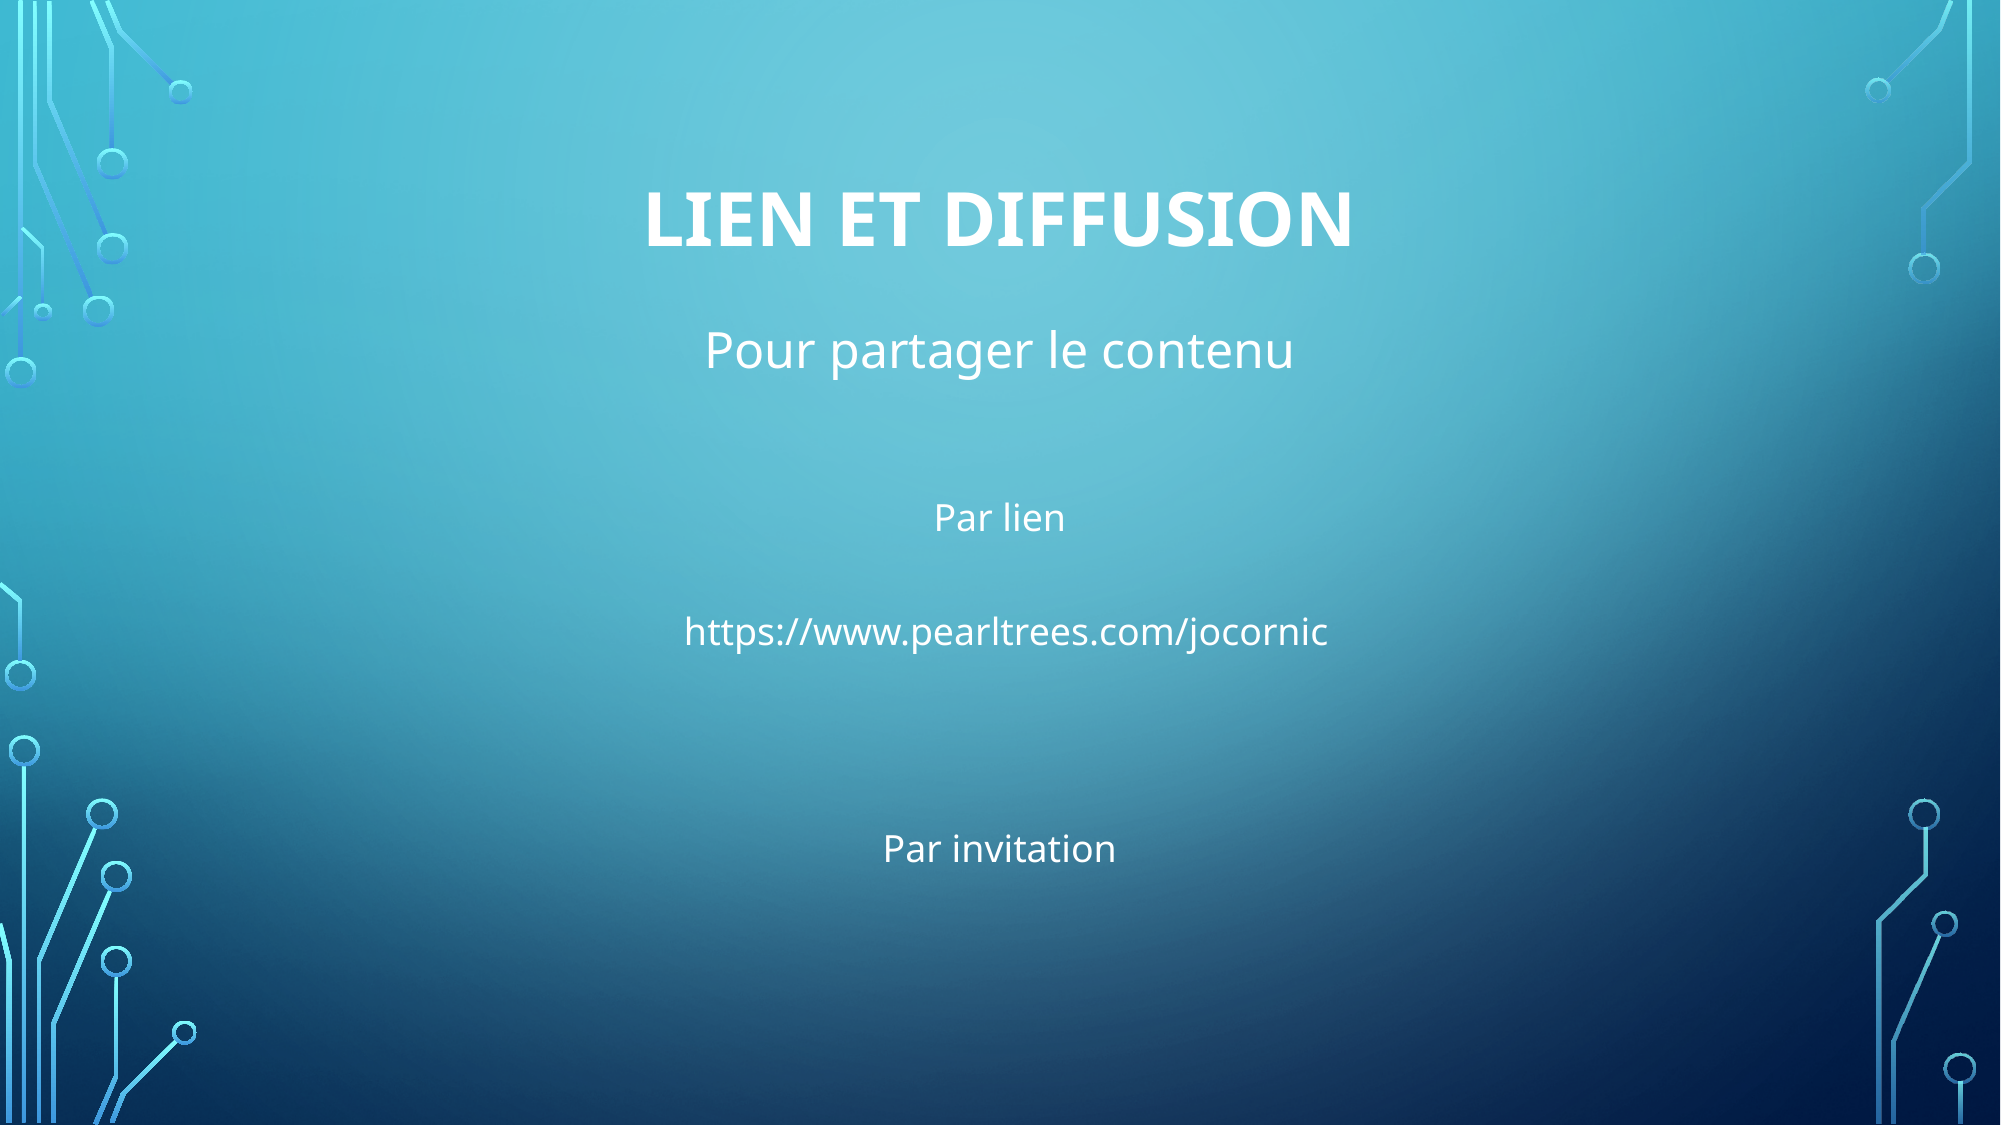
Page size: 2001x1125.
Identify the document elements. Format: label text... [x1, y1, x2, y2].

list Pour partager le contenu [0, 299, 2000, 391]
title LIEN ET DIFFUSION [187, 101, 1813, 299]
text_box Par invitation [0, 817, 2000, 878]
text_box https://www.pearltrees.com/jocornic [6, 600, 2000, 660]
text_box Par lien [0, 486, 2000, 546]
